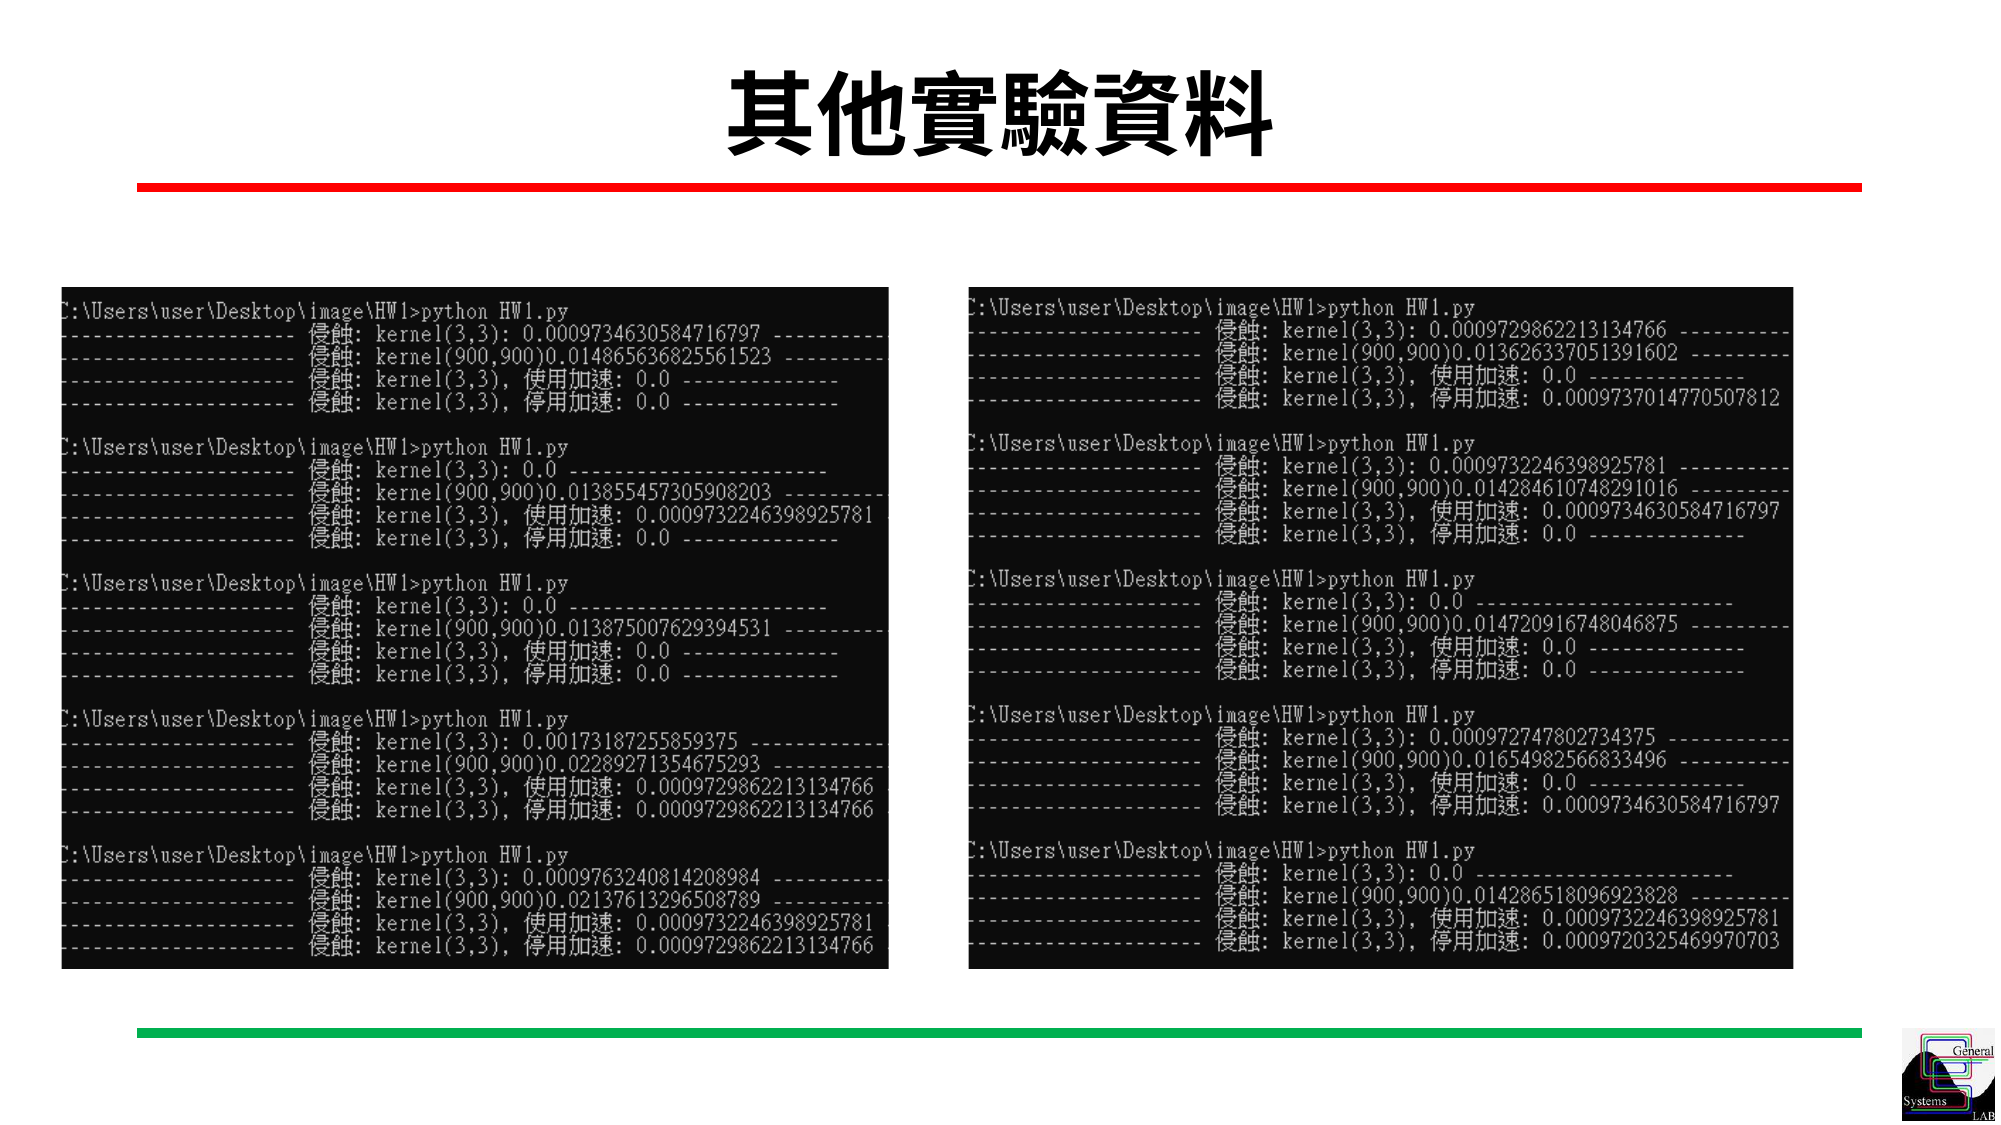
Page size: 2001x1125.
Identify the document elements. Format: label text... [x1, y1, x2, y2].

picture [968, 287, 1794, 969]
title 其他實驗資料 [137, 59, 1863, 178]
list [61, 287, 889, 969]
picture [1902, 1028, 1995, 1121]
